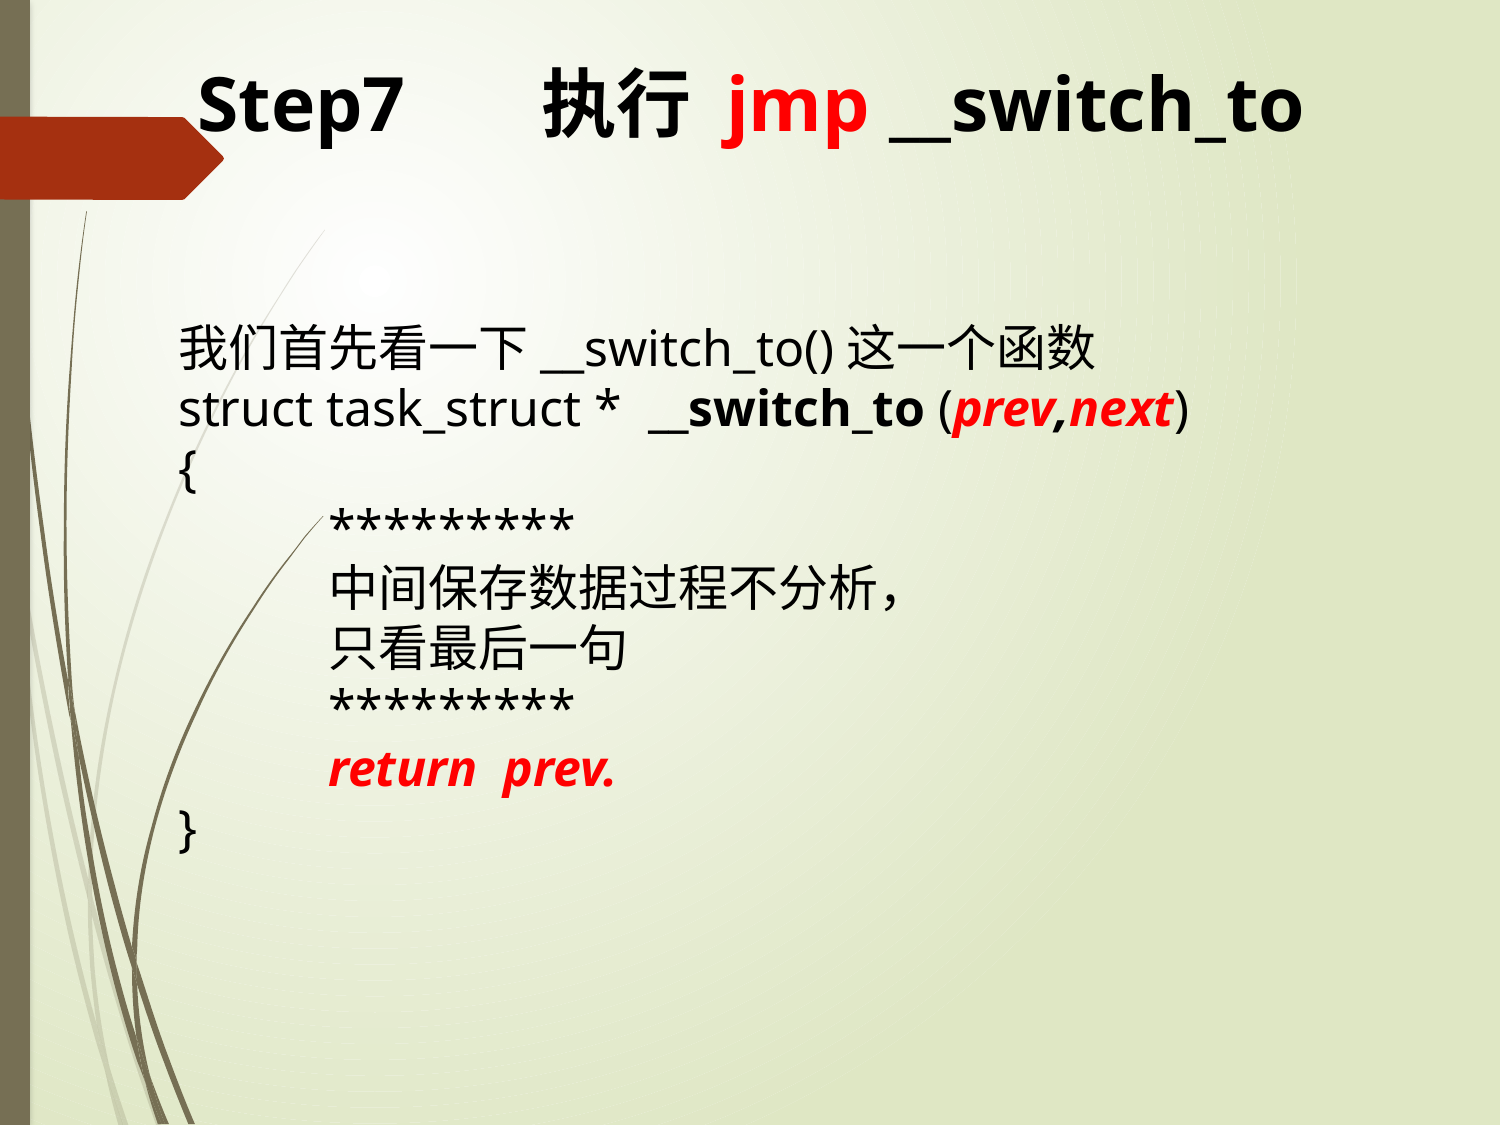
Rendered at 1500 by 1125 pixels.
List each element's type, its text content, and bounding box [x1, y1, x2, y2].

text_box Step7 执行 jmp __switch_to [163, 49, 1456, 154]
text_box 我们首先看一下__switch_to()这一个函数 struct task_struct * __switch_to (prev,next) { ********* 中间保存数据过程不分析， 只看最后一句 ********* return prev. } [163, 308, 1310, 864]
